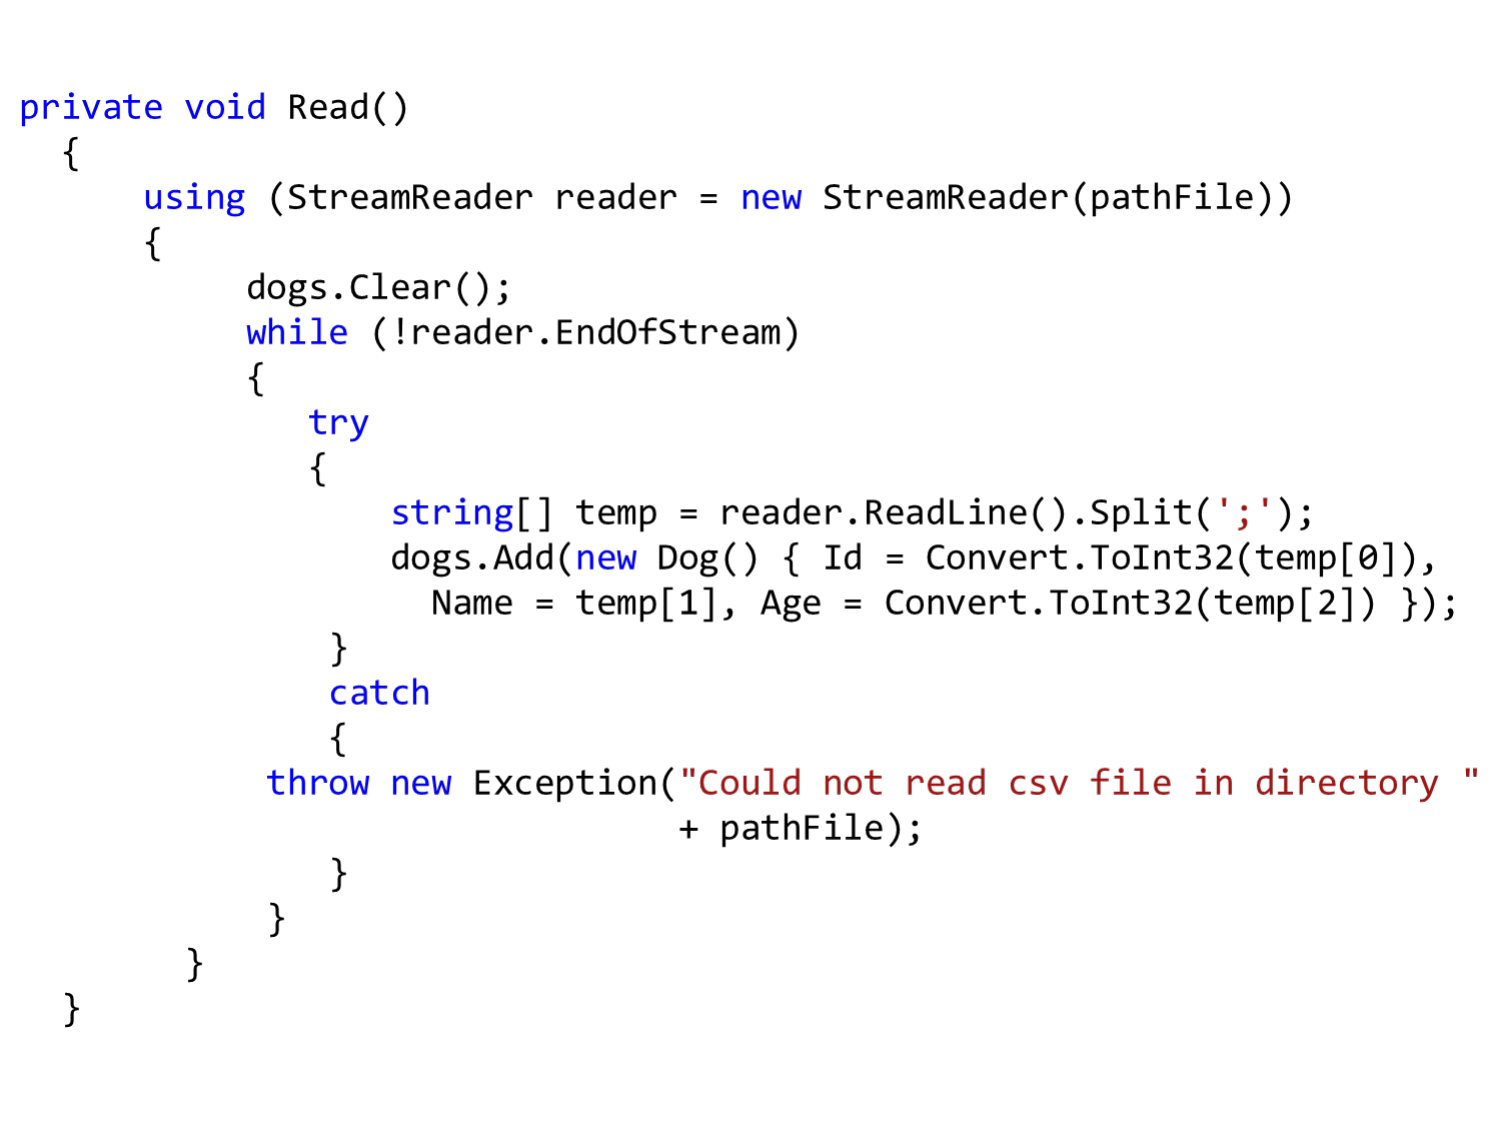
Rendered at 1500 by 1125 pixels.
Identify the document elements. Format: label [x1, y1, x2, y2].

picture [0, 71, 1500, 1054]
